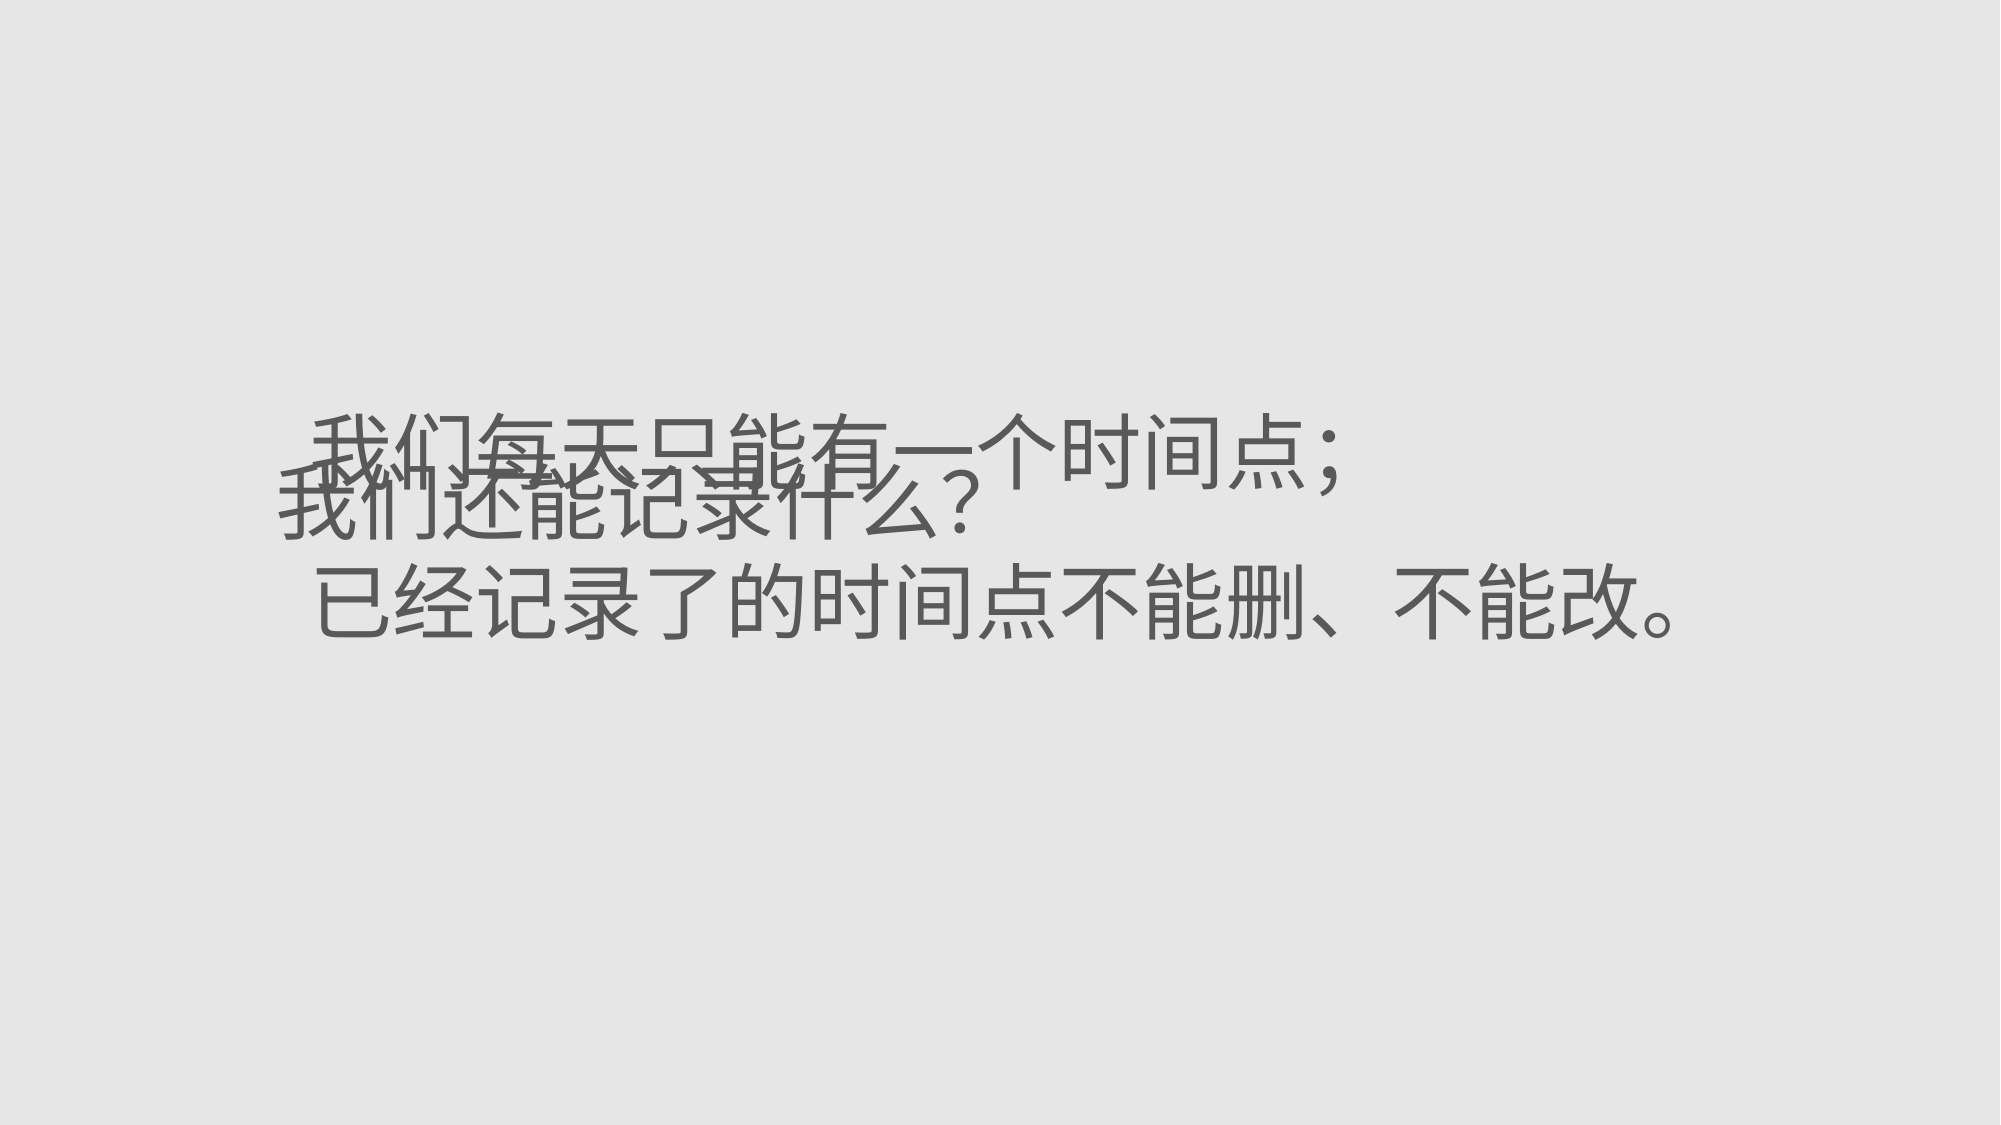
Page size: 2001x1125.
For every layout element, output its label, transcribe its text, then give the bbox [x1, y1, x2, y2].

text_box 我们每天只能有一个时间点； 已经记录了的时间点不能删、不能改。 [294, 393, 1759, 658]
text_box 我们还能记录什么？ [260, 442, 1040, 558]
